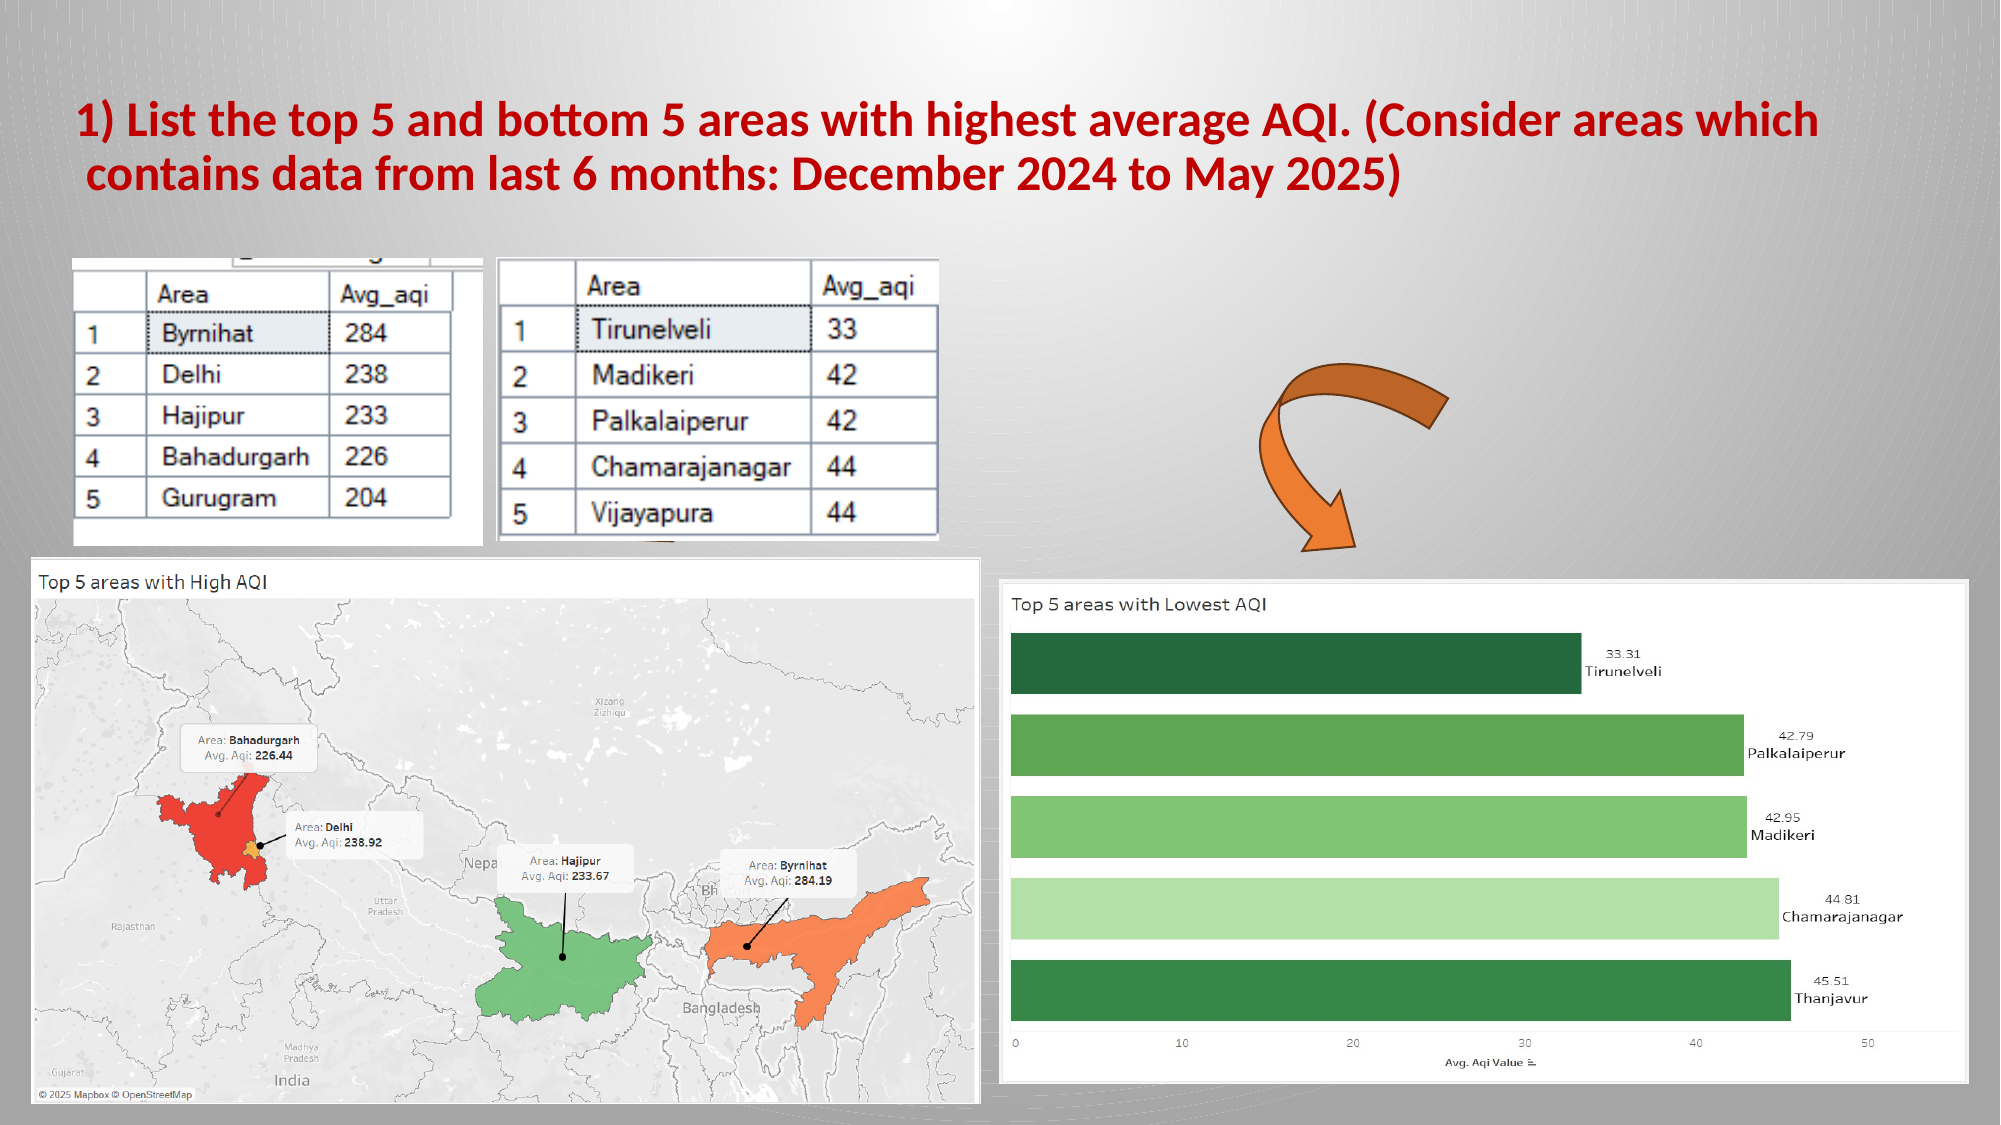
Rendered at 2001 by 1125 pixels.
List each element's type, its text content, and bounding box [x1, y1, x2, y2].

title 1) List the top 5 and bottom 5 areas with highest average AQI. (Consider areas which contains data from last 6 months: December 2024 to May 2025) [59, 59, 1863, 241]
picture [999, 579, 1969, 1084]
text_box [1258, 363, 1450, 553]
picture [31, 557, 981, 1104]
picture [496, 257, 939, 541]
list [72, 258, 483, 546]
